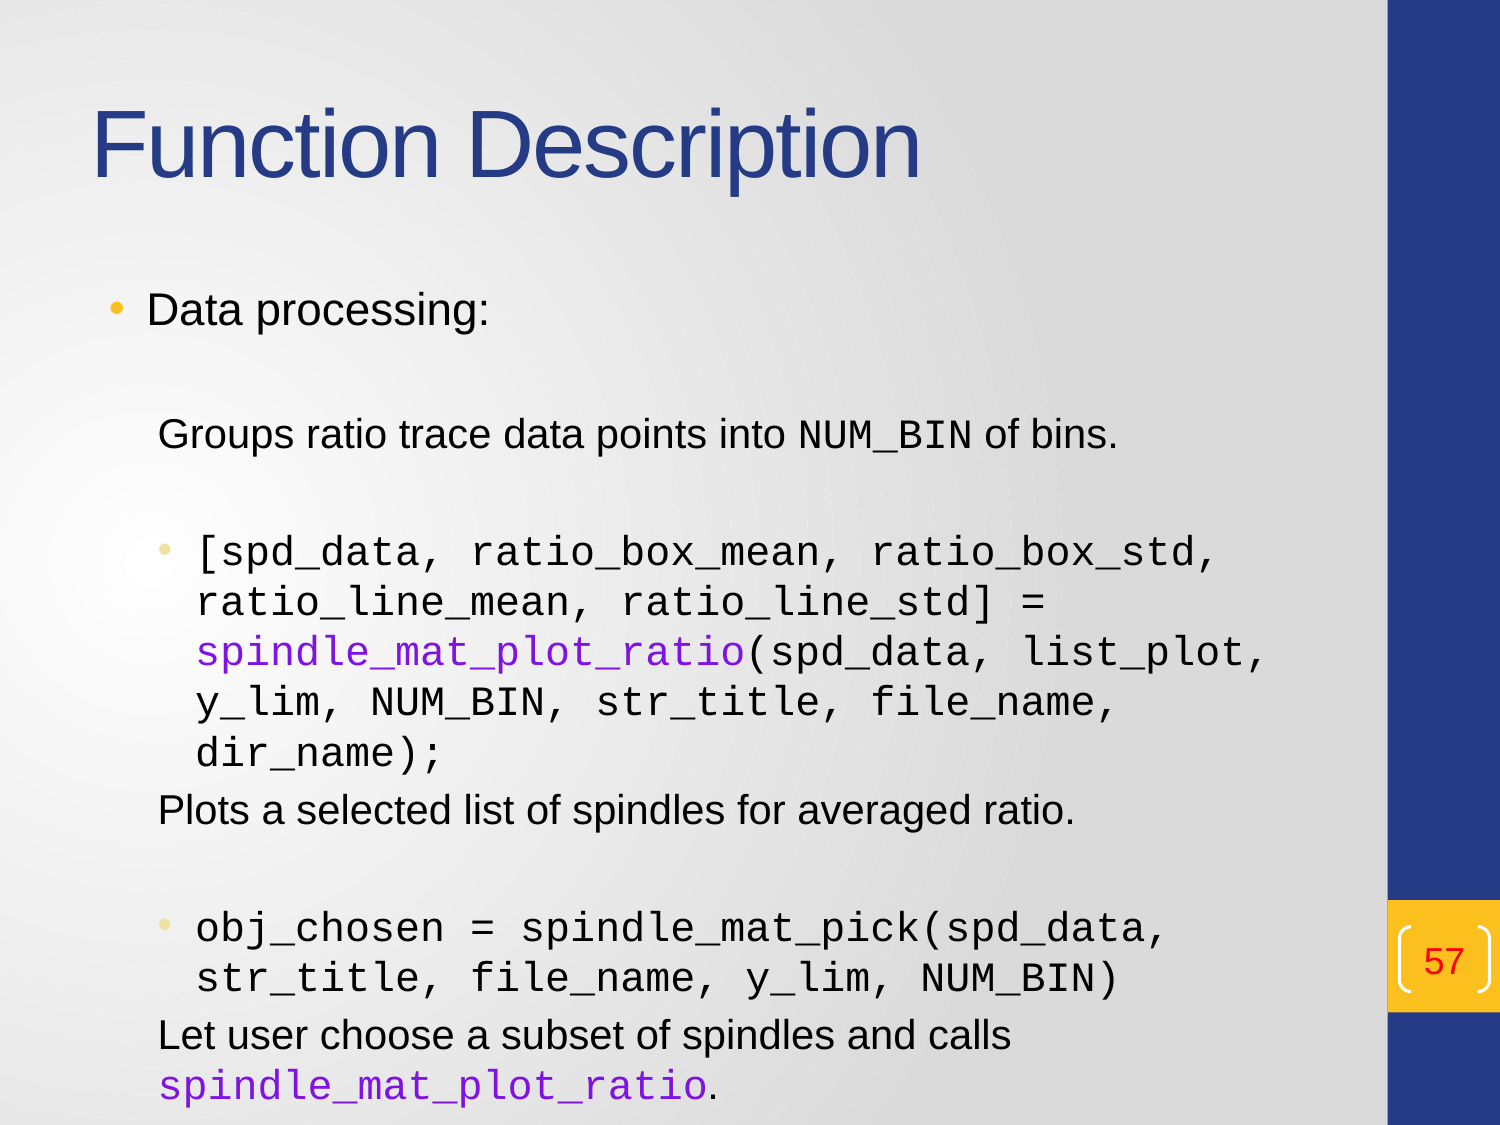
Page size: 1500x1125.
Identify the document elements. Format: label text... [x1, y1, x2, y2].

title Function Description [75, 45, 1325, 233]
list Data processing: Groups ratio trace data points into NUM_BIN of bins. [spd_data, ratio_box_mean, ratio_box_std, ratio_line_mean, ratio_line_std] = spindle_mat_plot_ratio(spd_data, list_plot, y_lim, NUM_BIN, str_title, file_name, dir_name); Plots a selected list of spindles for averaged ratio. obj_chosen = spindle_mat_pick(spd_data, str_title, file_name, y_lim, NUM_BIN) Let user choose a subset of spindles and calls spindle_mat_plot_ratio. [75, 272, 1325, 1125]
slide_number 57 [1397, 925, 1492, 994]
